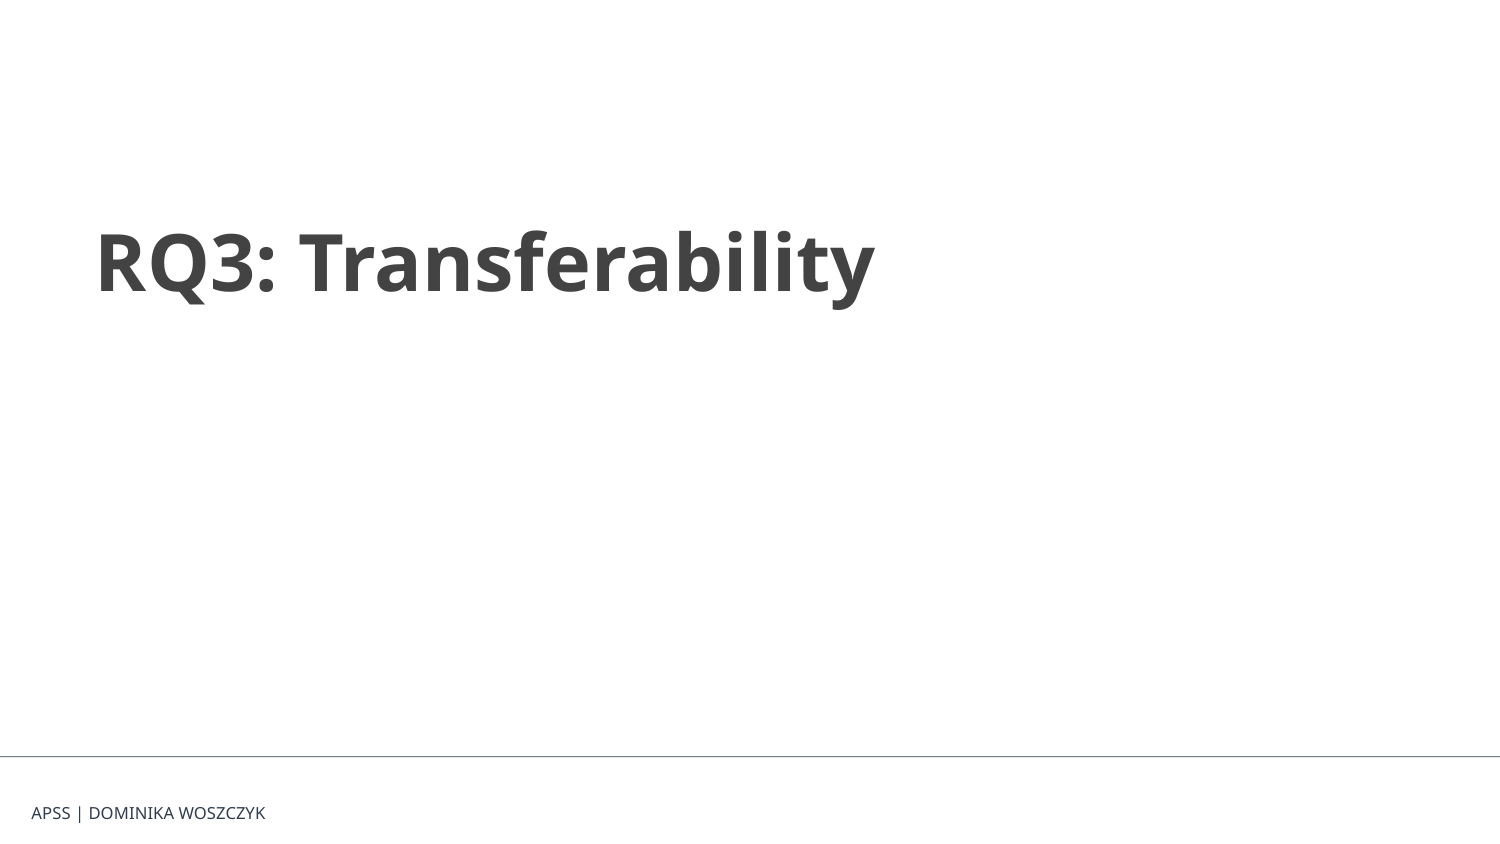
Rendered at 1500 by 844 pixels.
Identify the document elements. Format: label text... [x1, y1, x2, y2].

text_box RQ3: Transferability [64, 181, 1171, 337]
text_box APSS | DOMINIKA WOSZCZYK [31, 795, 614, 815]
